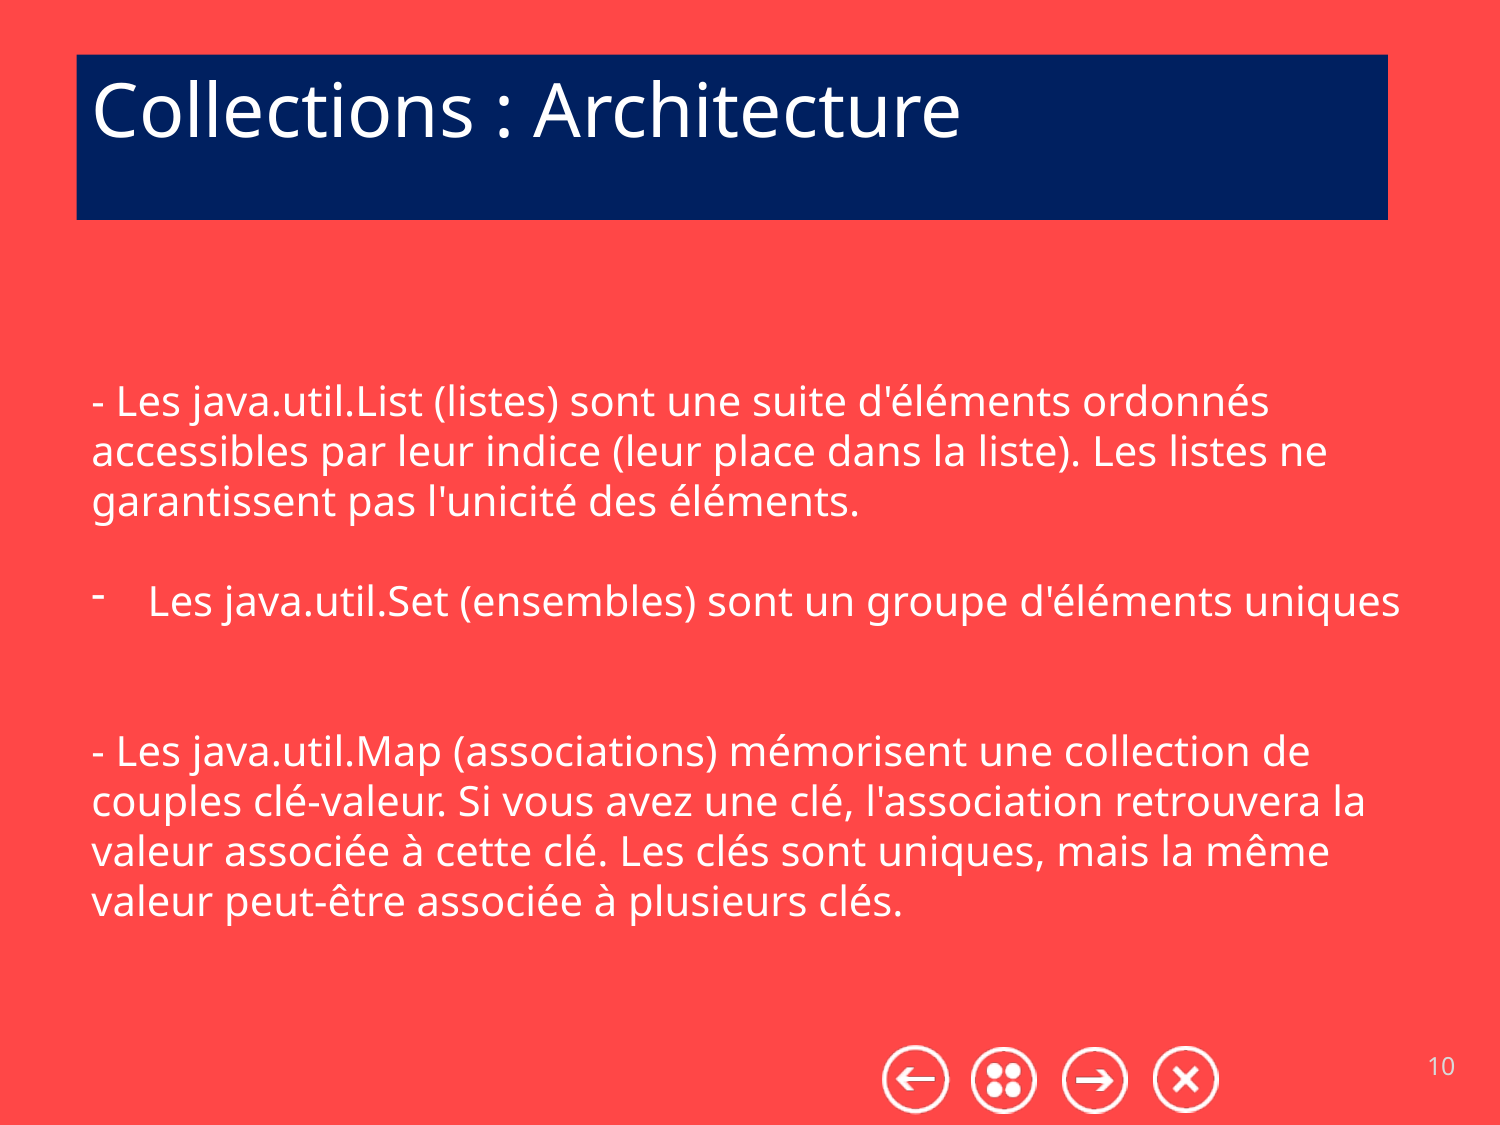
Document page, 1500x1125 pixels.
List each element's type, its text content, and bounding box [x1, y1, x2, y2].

slide_number 10 [1316, 1042, 1471, 1103]
picture [882, 1045, 951, 1115]
title Collections : Architecture [76, 54, 1388, 220]
picture [1062, 1047, 1128, 1114]
picture [1153, 1046, 1219, 1113]
text_box - Les java.util.List (listes) sont une suite d'éléments ordonnés accessibles par leur indice (leur place dans la liste). Les listes ne garantissent pas l'unicité des éléments. Les java.util.Set (ensembles) sont un groupe d'éléments uniques - Les java.util.Map (associations) mémorisent une collection de couples clé-valeur. Si vous avez une clé, l'association retrouvera la valeur associée à cette clé. Les clés sont uniques, mais la même valeur peut-être associée à plusieurs clés. [76, 267, 1447, 933]
picture [971, 1047, 1037, 1114]
